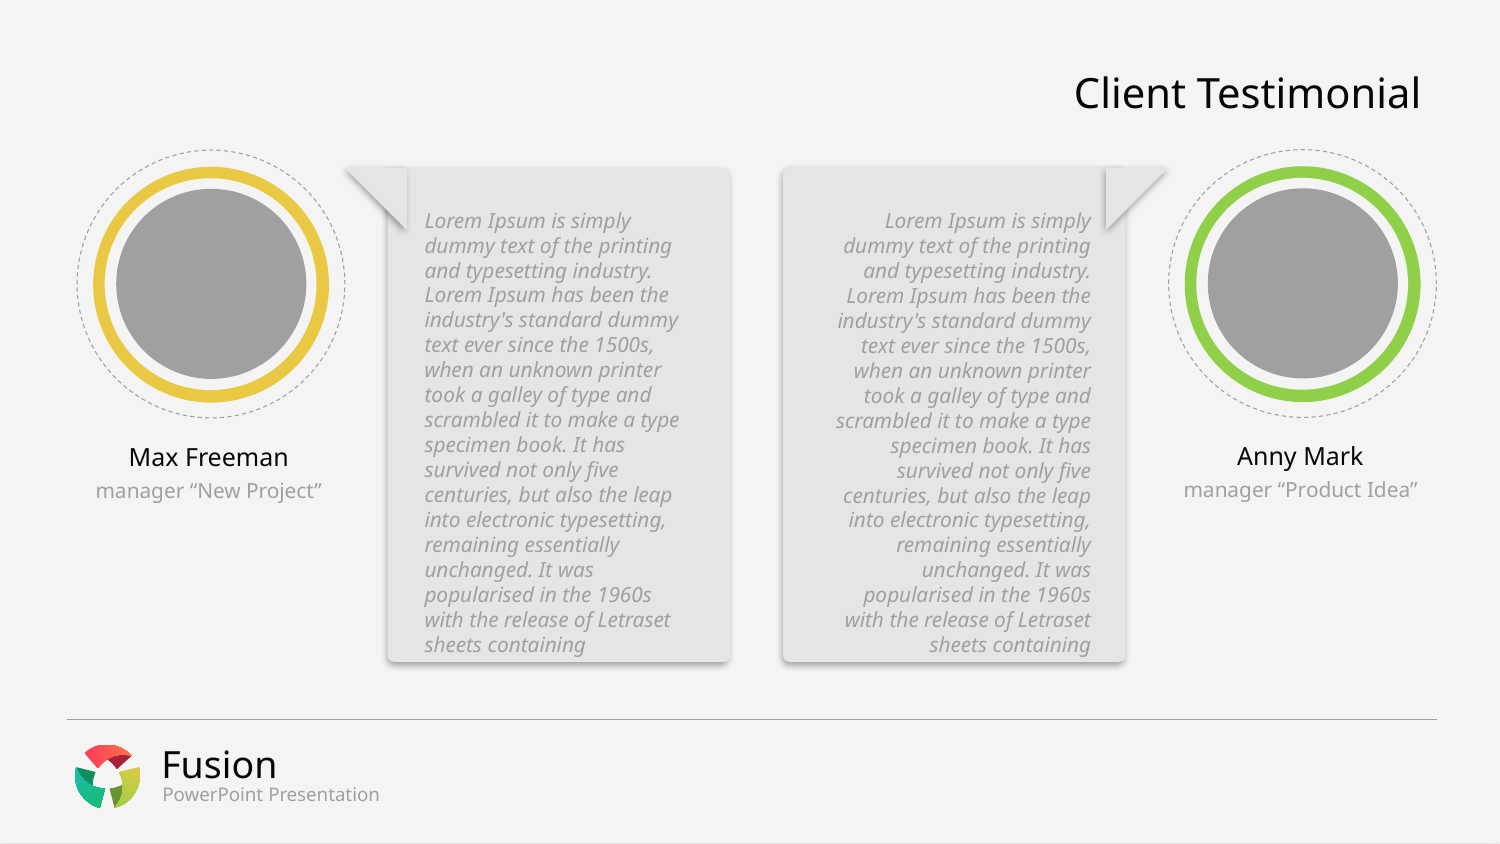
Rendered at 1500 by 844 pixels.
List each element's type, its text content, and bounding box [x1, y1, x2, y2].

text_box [344, 167, 1169, 663]
title Client Testimonial [696, 46, 1437, 125]
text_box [1164, 149, 1437, 511]
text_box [72, 149, 346, 511]
